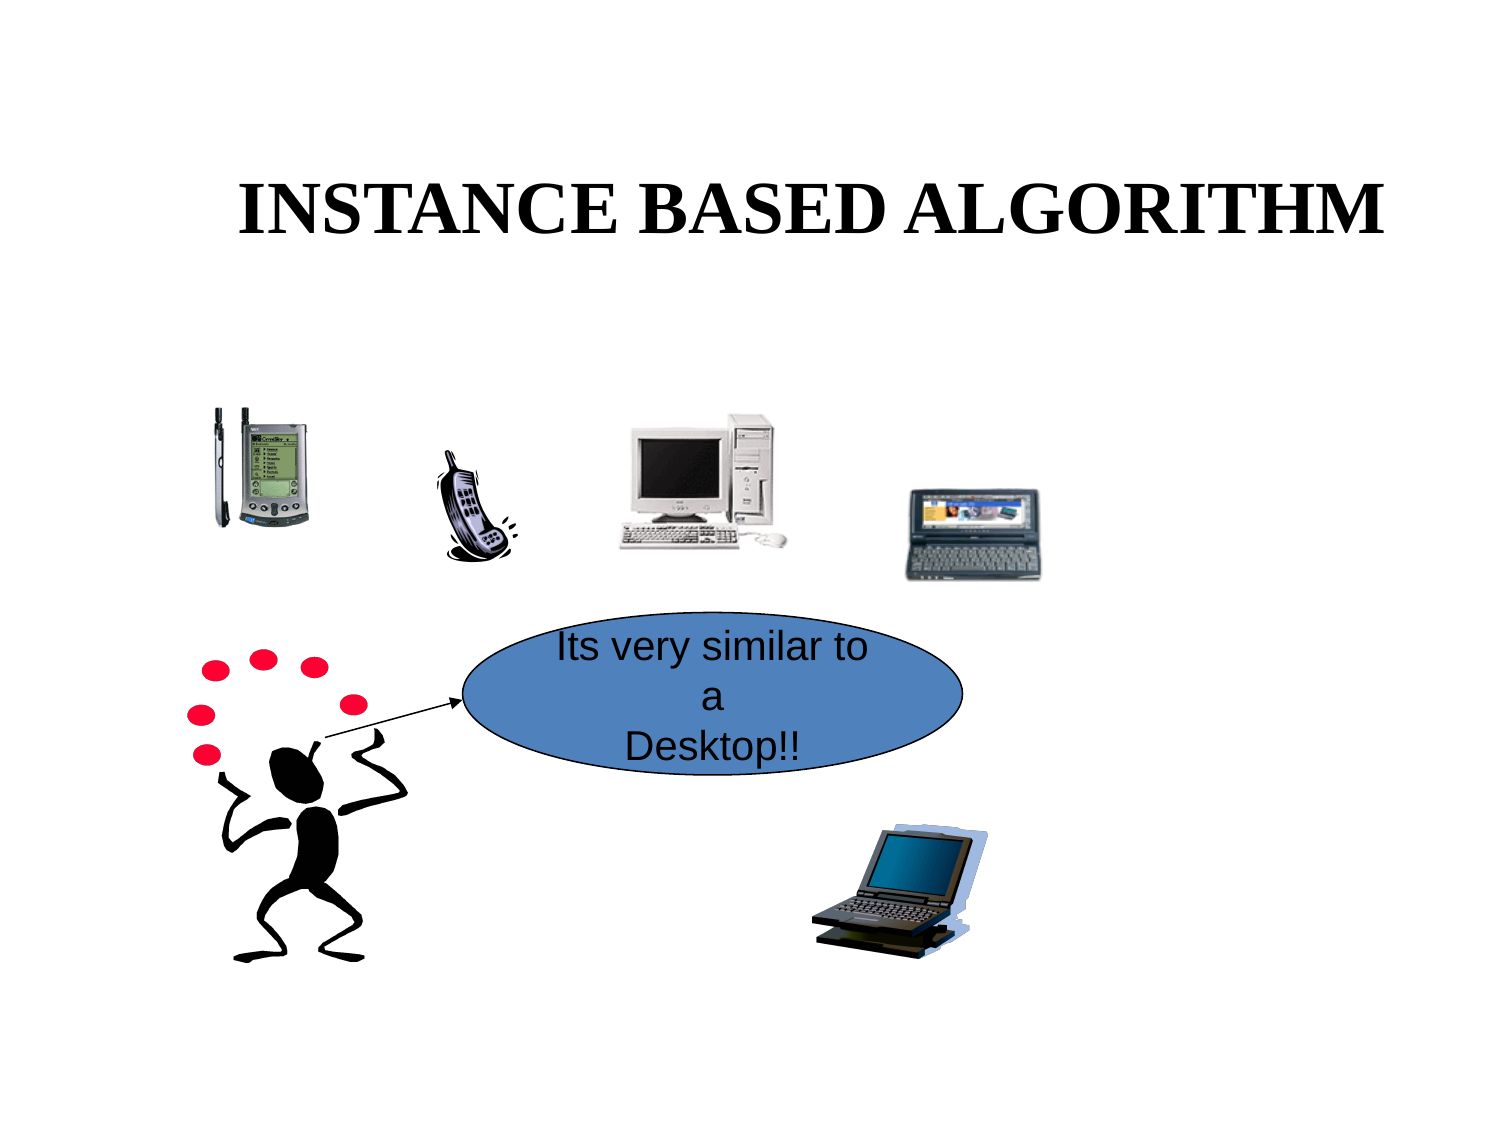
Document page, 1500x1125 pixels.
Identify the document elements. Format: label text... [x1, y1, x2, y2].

picture [437, 449, 519, 563]
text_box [324, 699, 463, 738]
picture [812, 824, 988, 960]
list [187, 649, 408, 963]
title INSTANCE BASED ALGORITHM [142, 141, 1482, 267]
picture [612, 412, 801, 555]
picture [212, 387, 326, 538]
text_box Its very similar to a Desktop!! [462, 612, 963, 775]
picture [899, 487, 1051, 582]
